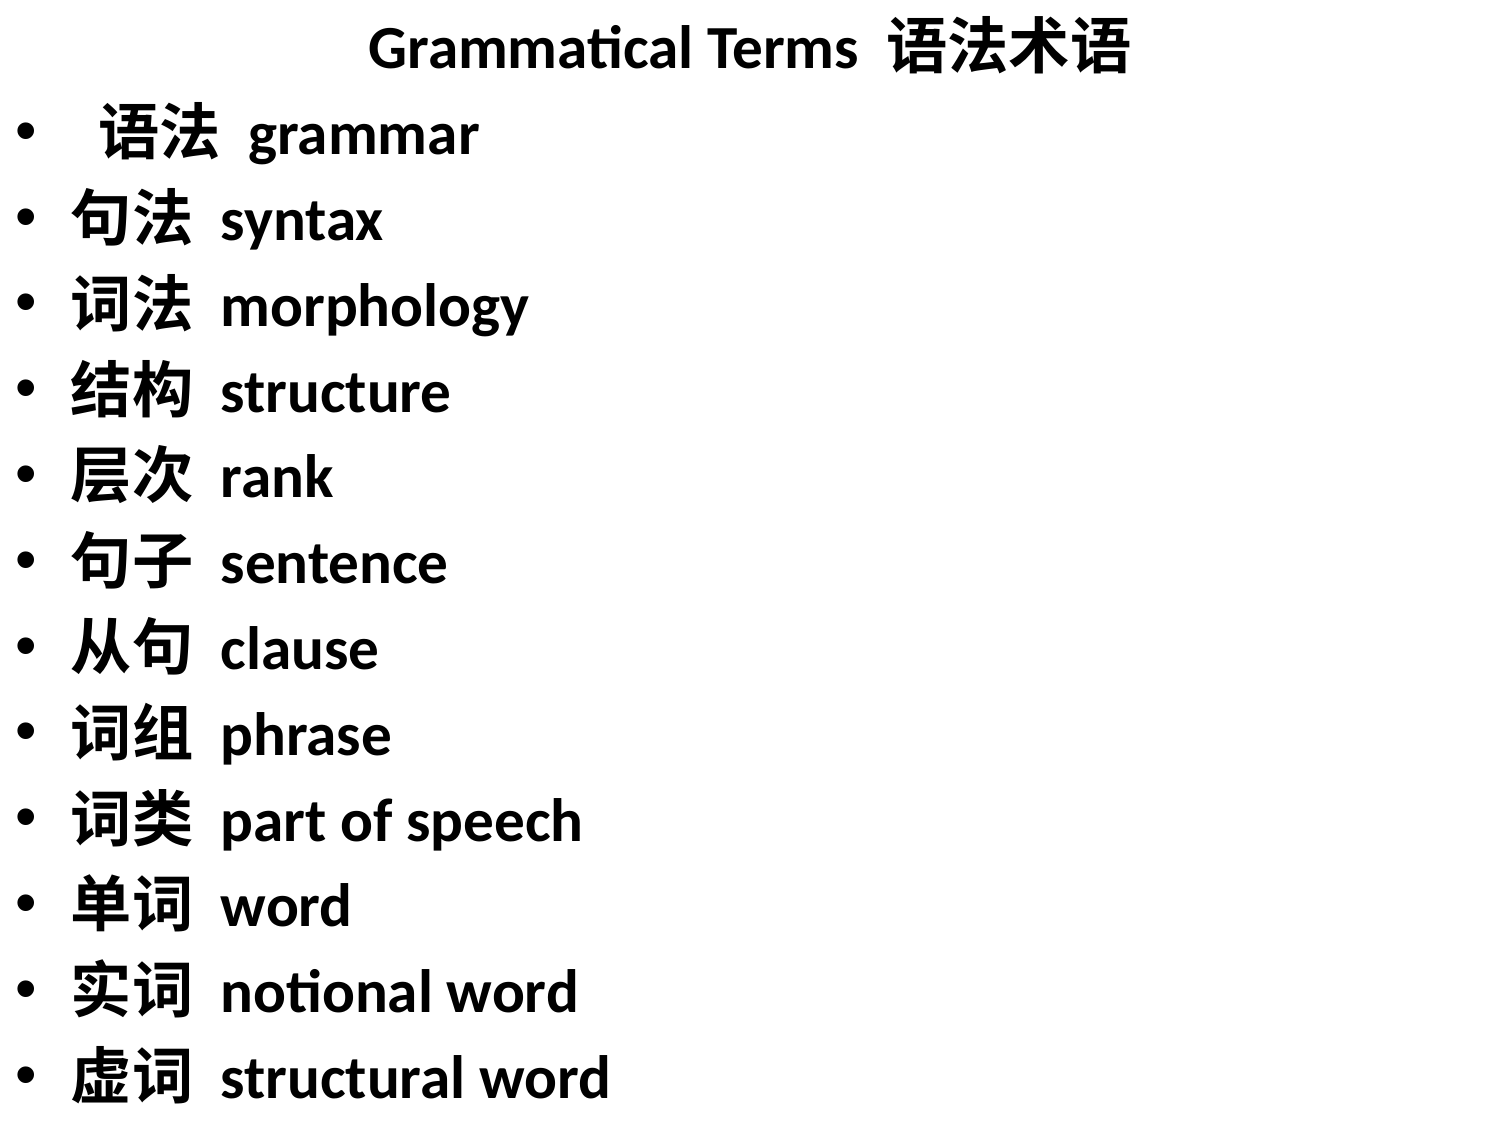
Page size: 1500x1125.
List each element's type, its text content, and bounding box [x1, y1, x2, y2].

list Grammatical Terms 语法术语 语法 grammar 句法 syntax 词法 morphology 结构 structure 层次 rank 句子 sentence 从句 clause 词组 phrase 词类 part of speech 单词 word 实词 notional word 虚词 structural word [0, 0, 1500, 1125]
